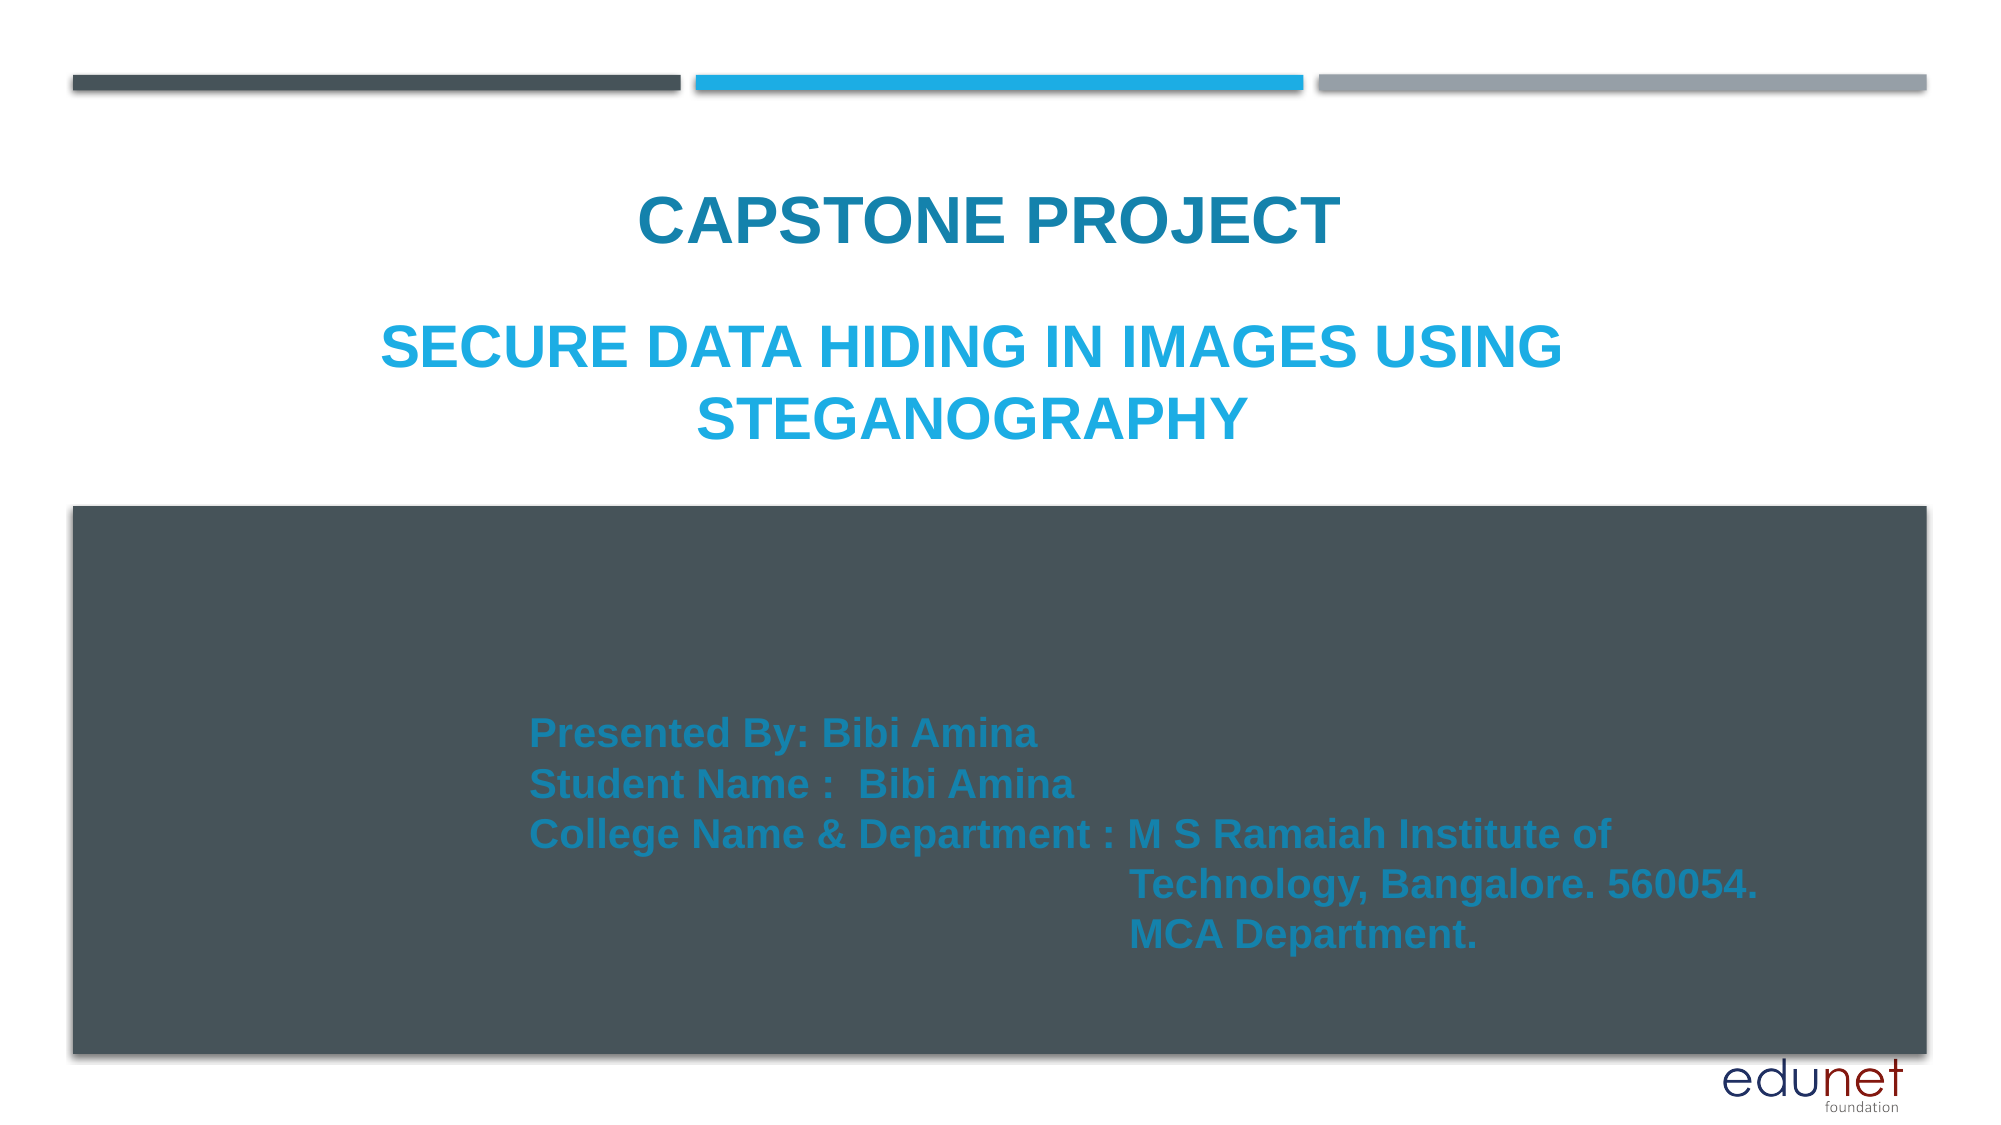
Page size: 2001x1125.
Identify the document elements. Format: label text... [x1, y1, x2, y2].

picture [1719, 1056, 1905, 1116]
text_box Presented By: Bibi Amina Student Name : Bibi Amina College Name & Department : M S Ramaiah Institute of Technology, Bangalore. 560054. MCA Department. [514, 698, 1824, 1017]
title Secure data hiding in images using Steganography [222, 298, 1723, 460]
text_box CAPSTONE PROJECT [0, 169, 2000, 265]
